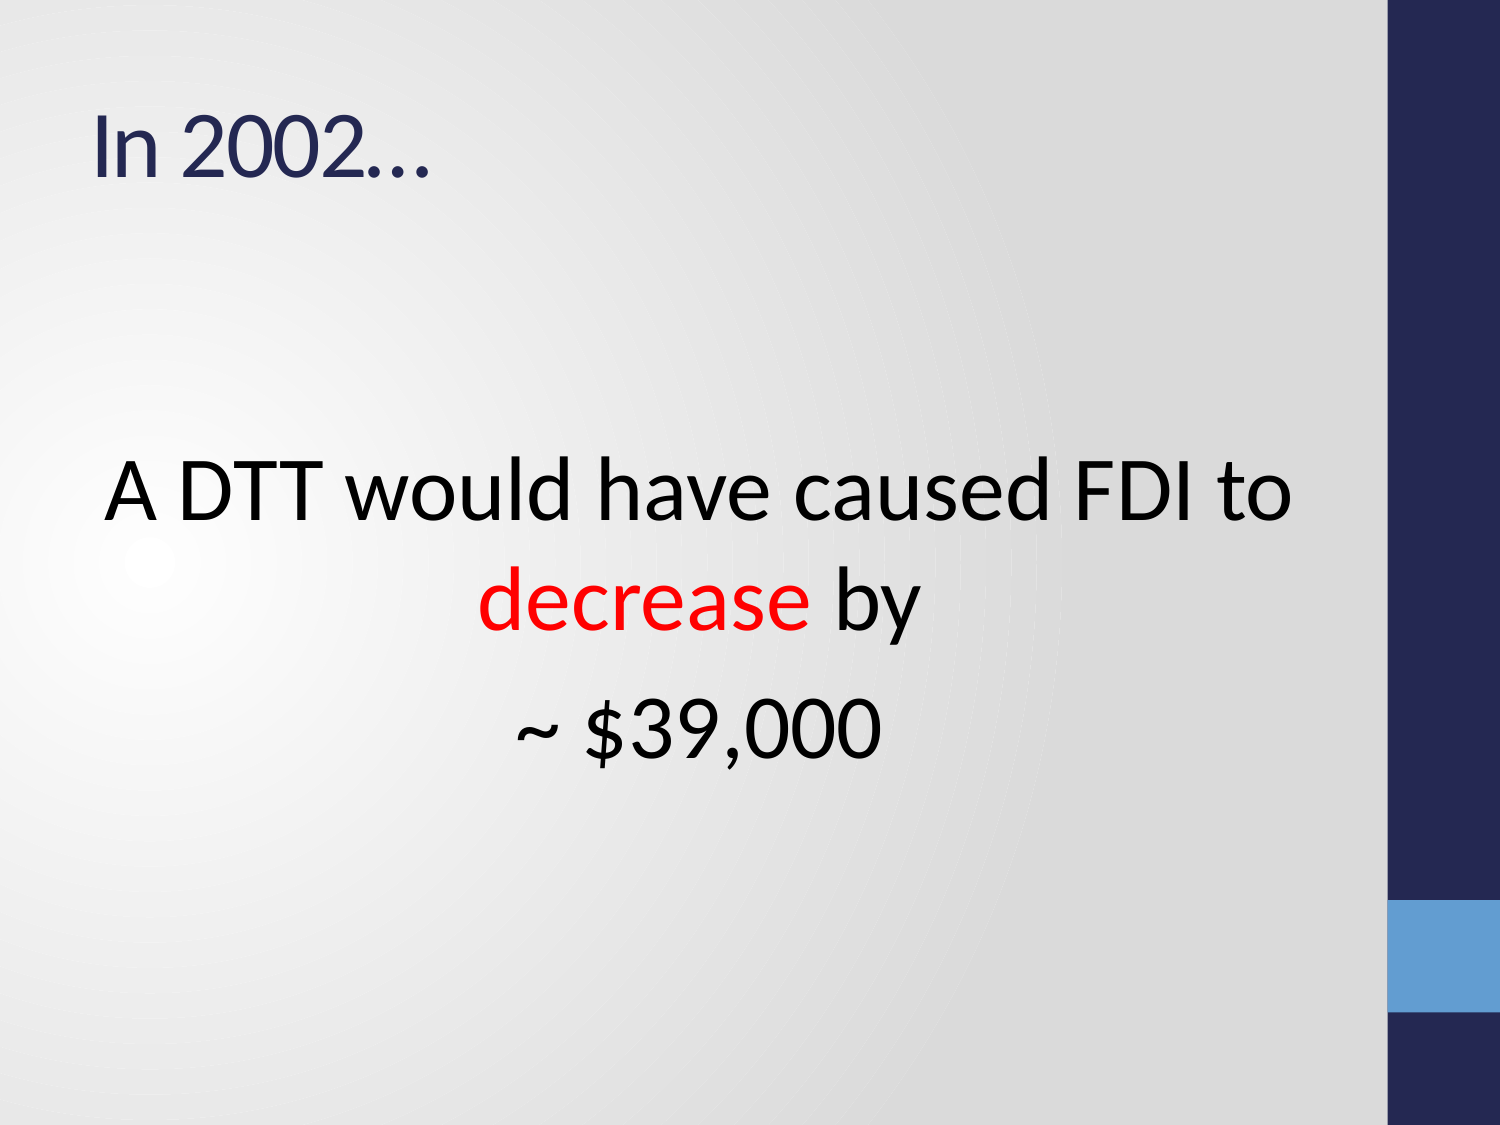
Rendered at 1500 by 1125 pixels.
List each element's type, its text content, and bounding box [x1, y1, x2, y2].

list A DTT would have caused FDI to decrease by ~ $39,000 [75, 420, 1325, 801]
title In 2002… [75, 45, 1325, 233]
